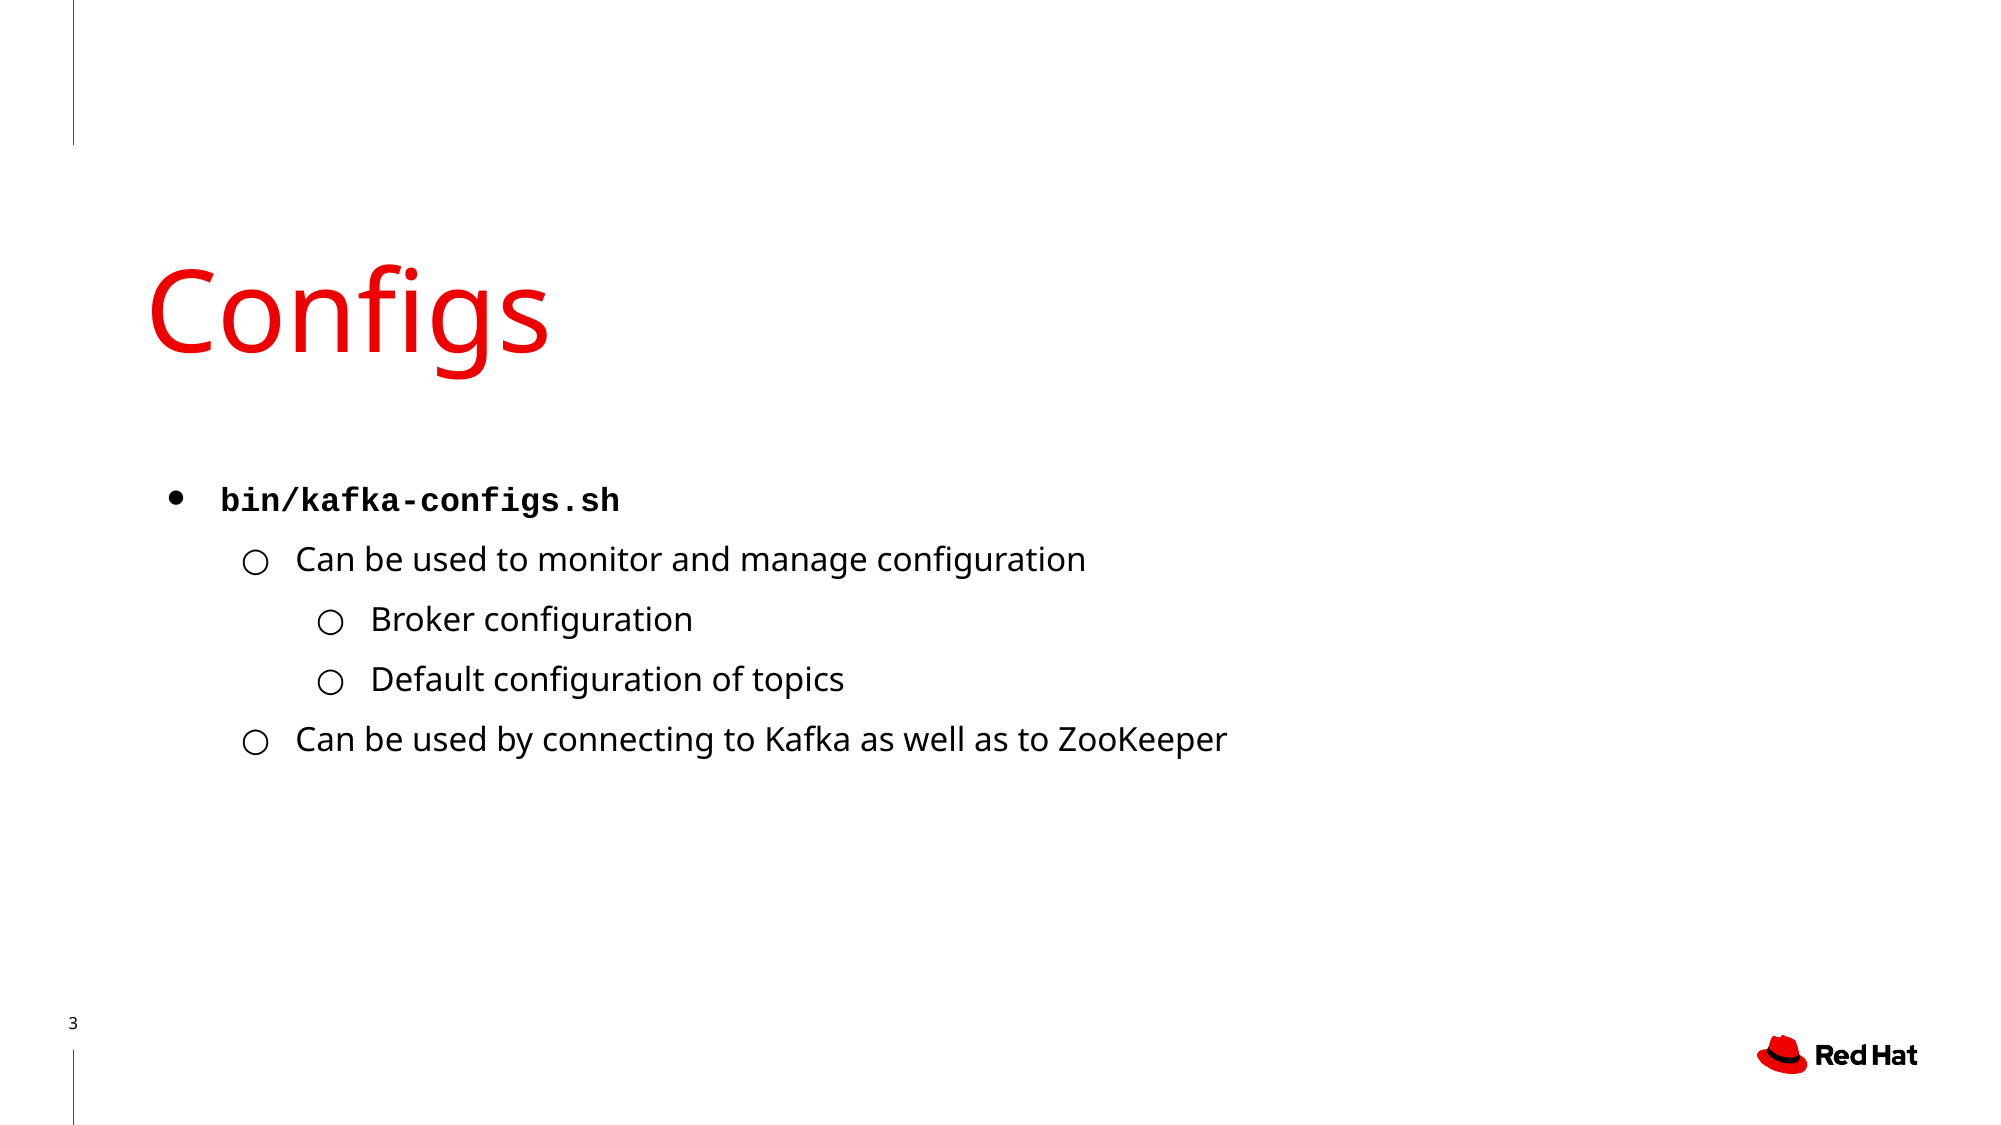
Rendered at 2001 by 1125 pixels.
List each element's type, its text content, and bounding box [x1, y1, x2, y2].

title Configs bin/kafka-configs.sh Can be used to monitor and manage configuration Broker configuration Default configuration of topics Can be used by connecting to Kafka as well as to ZooKeeper [73, 222, 1926, 943]
slide_number ‹#› [13, 1012, 134, 1036]
picture [1757, 1035, 1918, 1074]
